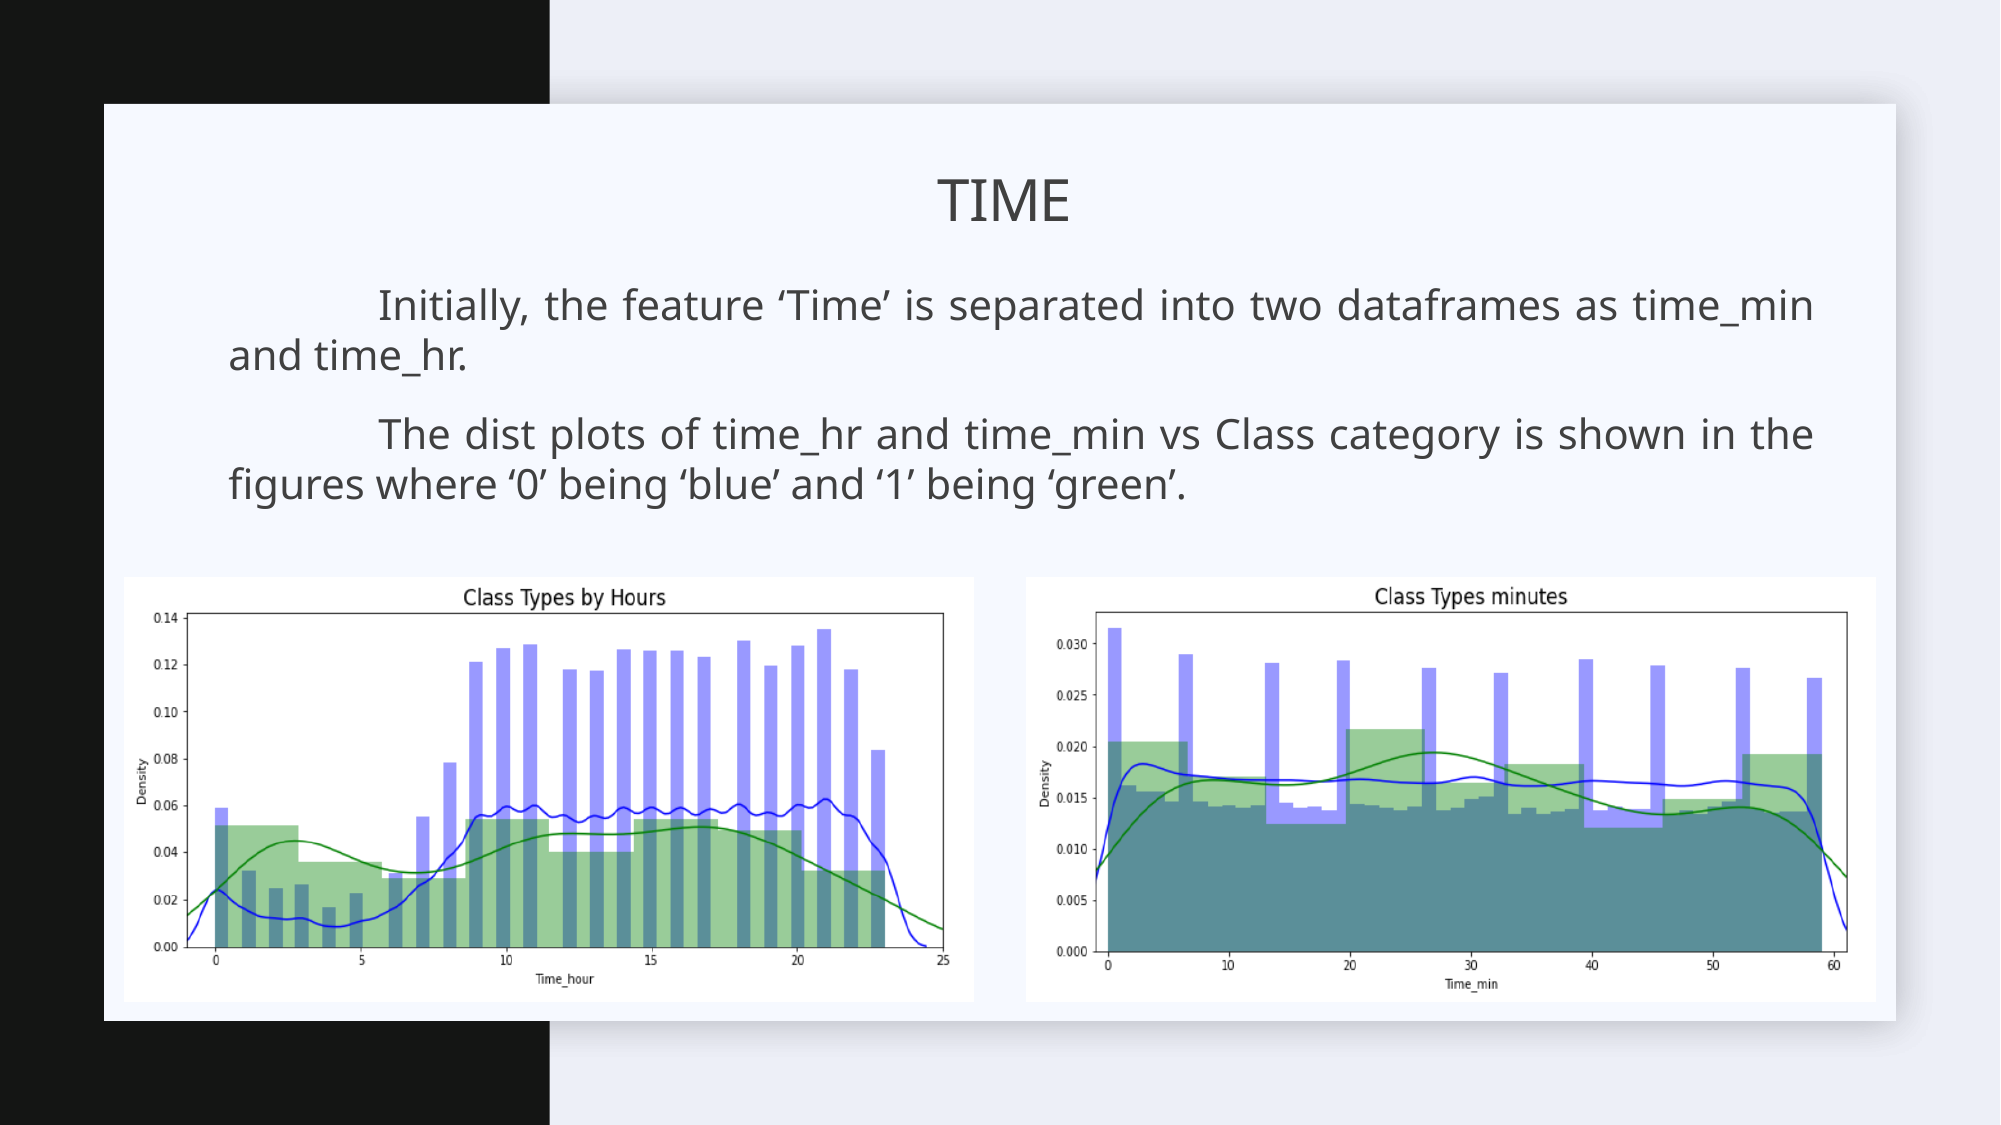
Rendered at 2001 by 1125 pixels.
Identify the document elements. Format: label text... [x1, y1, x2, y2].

text_box Initially, the feature ‘Time’ is separated into two dataframes as time_min and time_hr. The dist plots of time_hr and time_min vs Class category is shown in the figures where ‘0’ being ‘blue’ and ‘1’ being ‘green’. [213, 271, 1830, 547]
picture [123, 577, 974, 1002]
picture [1025, 577, 1877, 1002]
title Time [180, 154, 1830, 251]
